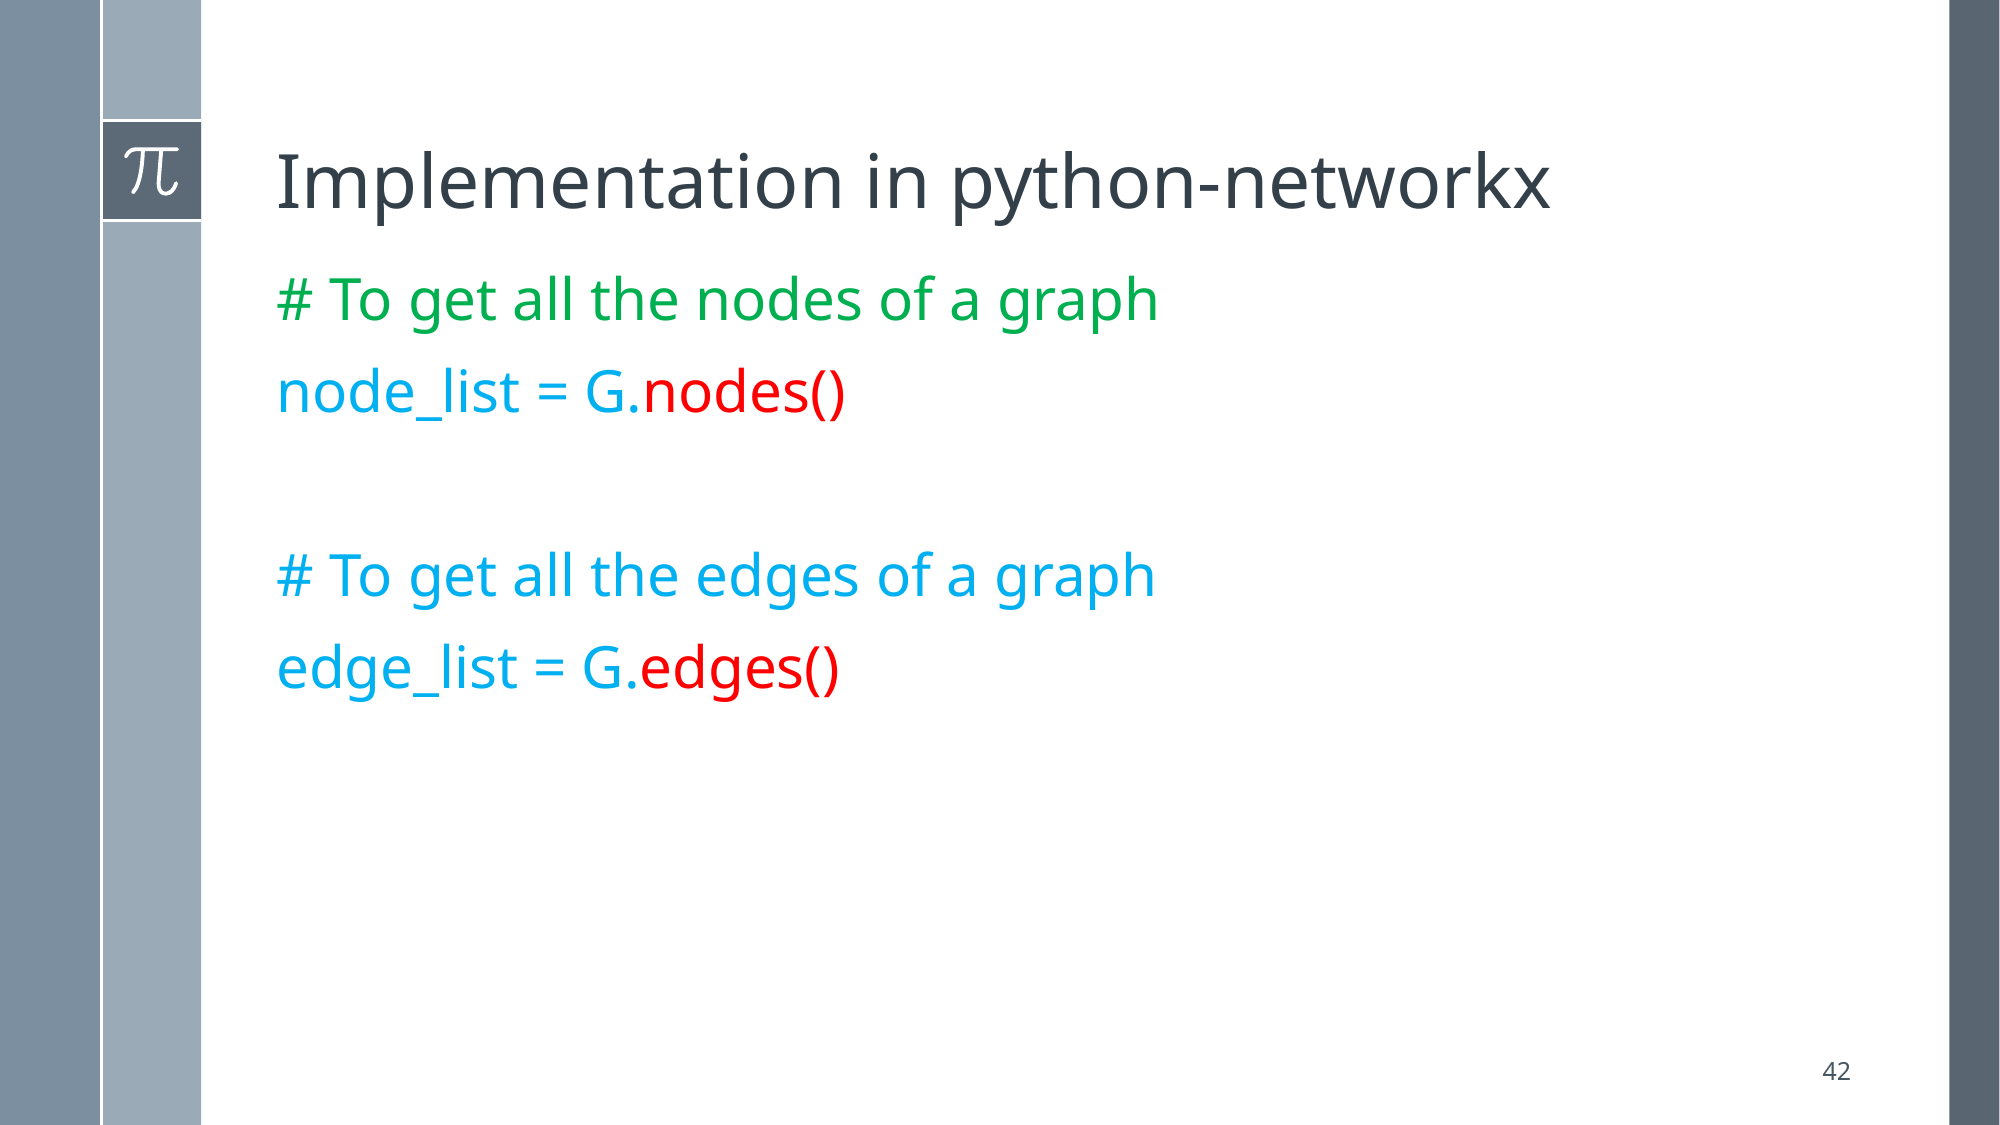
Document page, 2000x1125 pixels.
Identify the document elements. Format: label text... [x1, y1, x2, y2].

slide_number 42 [1766, 1042, 1867, 1103]
title Implementation in python-networkx [261, 29, 1867, 233]
list # To get all the nodes of a graph node_list = G.nodes() # To get all the edges of a graph edge_list = G.edges() [261, 262, 1867, 1013]
